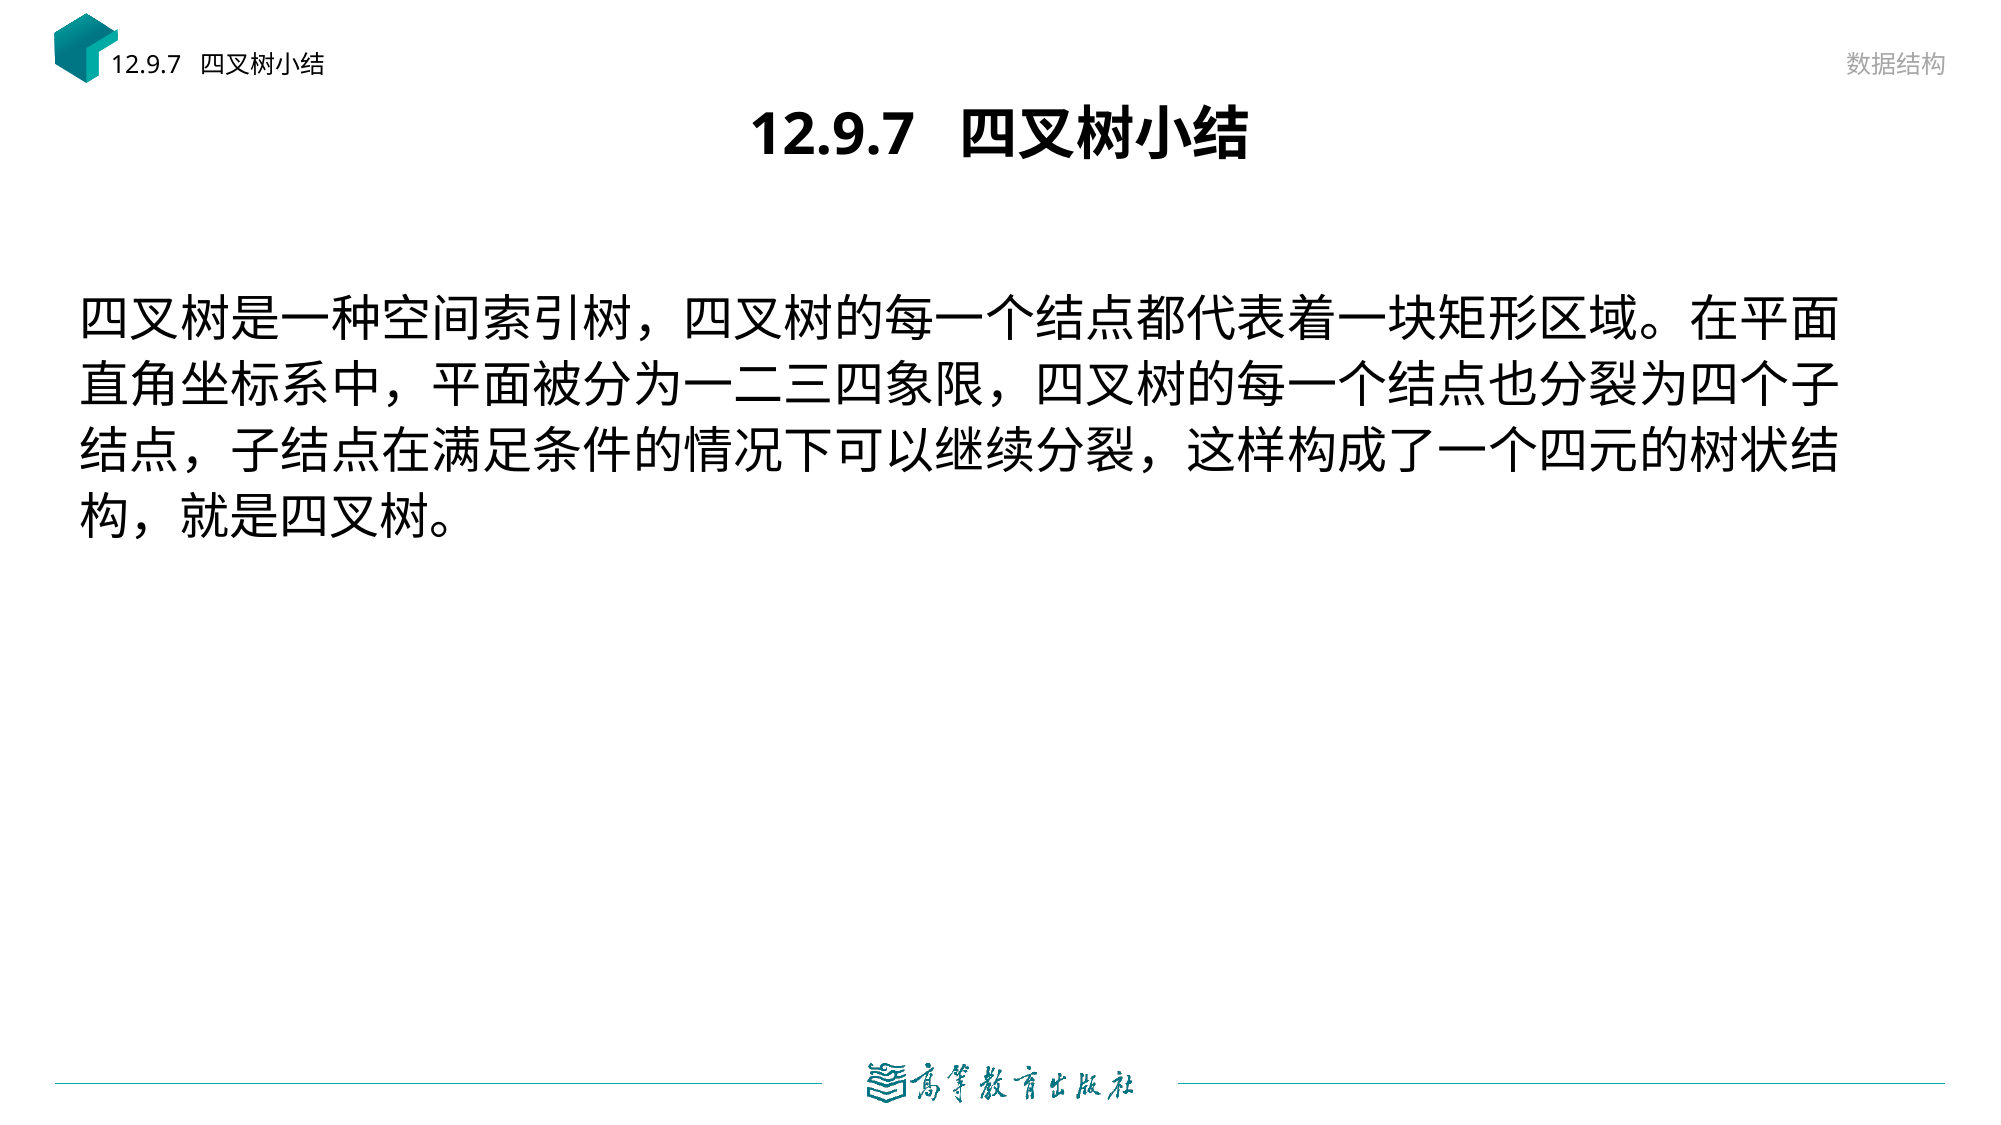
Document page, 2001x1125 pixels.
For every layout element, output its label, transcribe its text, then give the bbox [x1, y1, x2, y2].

title 12.9.7 四叉树小结 [137, 92, 1863, 178]
subtitle 12.9.7 四叉树小结 [95, 44, 894, 99]
text_box 四叉树是一种空间索引树，四叉树的每一个结点都代表着一块矩形区域。在平面直角坐标系中，平面被分为一二三四象限，四叉树的每一个结点也分裂为四个子结点，子结点在满足条件的情况下可以继续分裂，这样构成了一个四元的树状结构，就是四叉树。 [64, 273, 1857, 1125]
list 数据结构 [1115, 32, 1962, 86]
